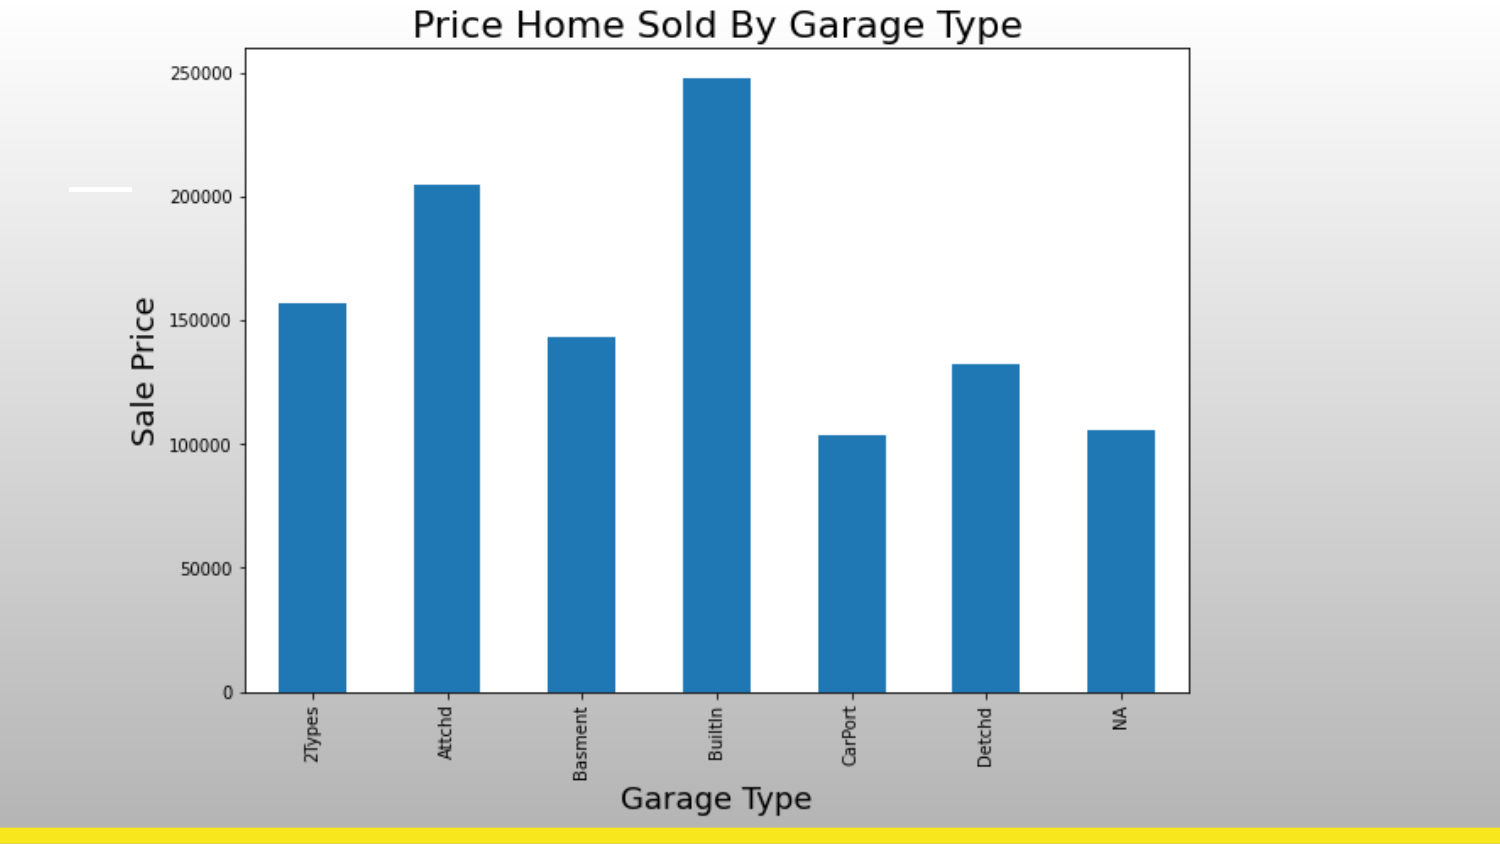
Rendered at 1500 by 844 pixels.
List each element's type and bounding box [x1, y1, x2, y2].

picture [120, 0, 1201, 829]
